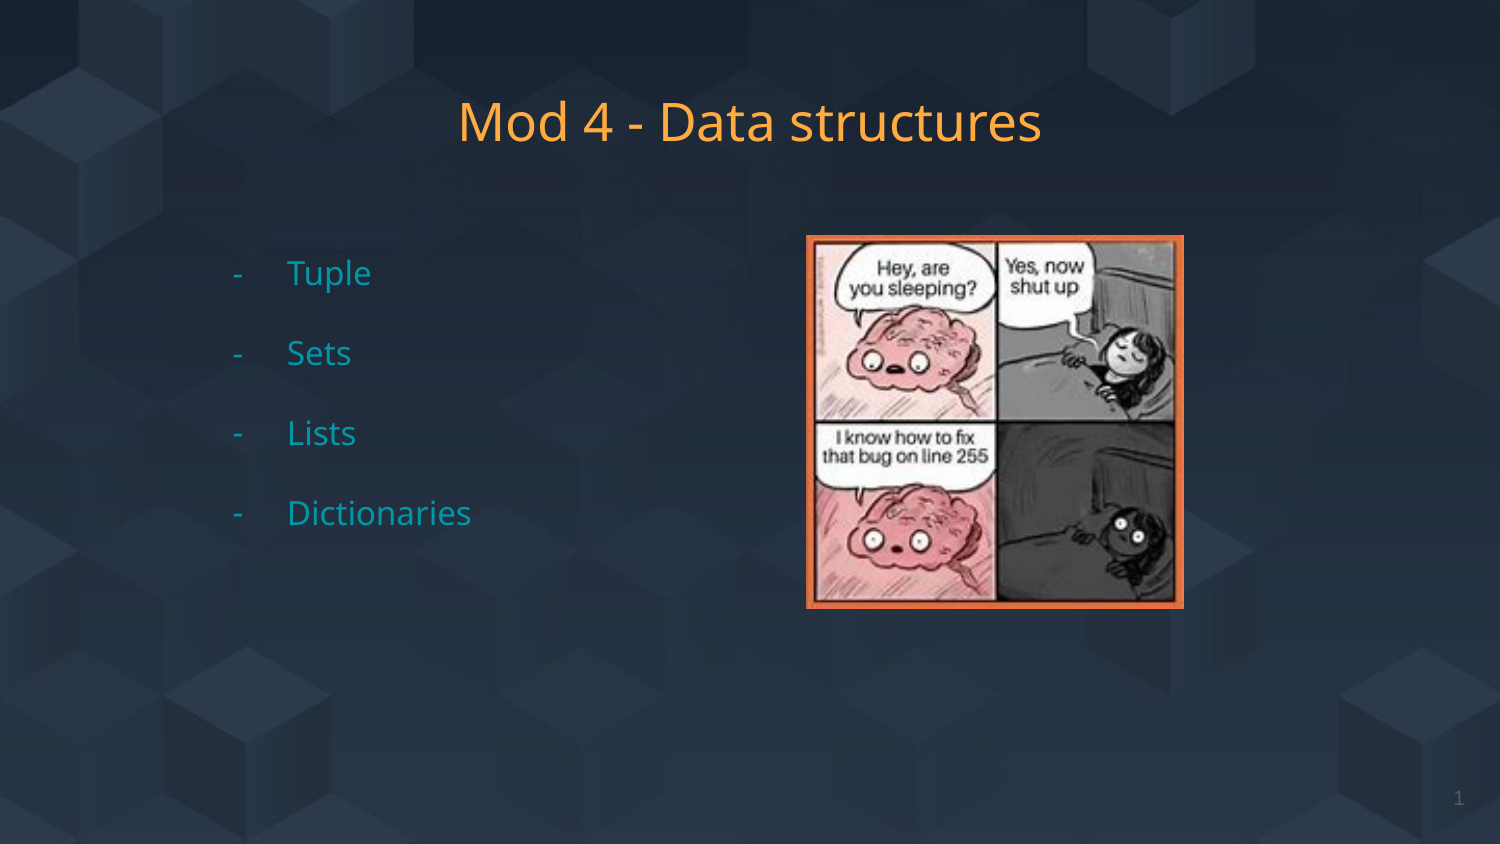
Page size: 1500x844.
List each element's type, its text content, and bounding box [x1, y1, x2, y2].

picture [0, 0, 1500, 844]
text_box Tuple Sets Lists Dictionaries [196, 237, 741, 607]
title Mod 4 - Data structures [51, 72, 1449, 167]
slide_number ‹#› [1389, 764, 1480, 830]
